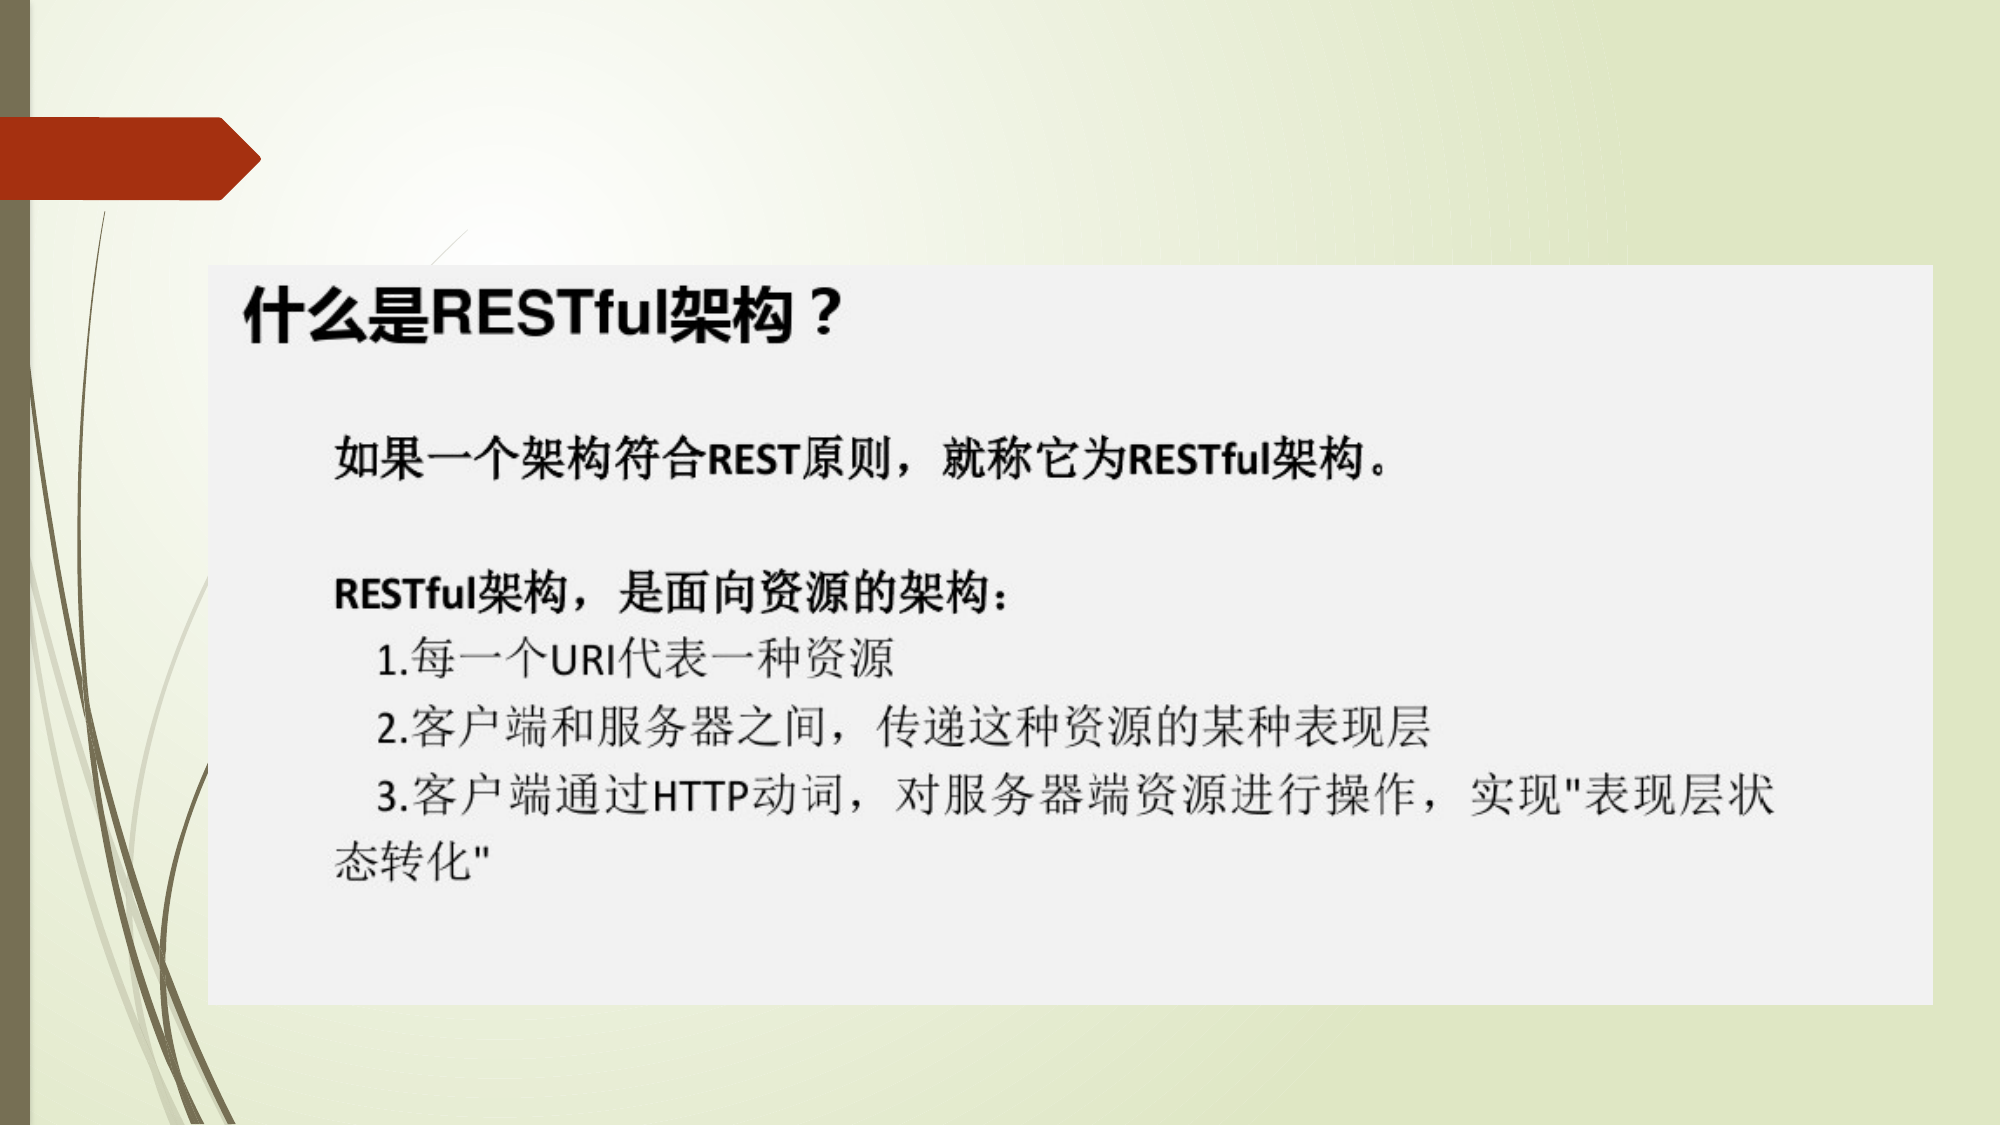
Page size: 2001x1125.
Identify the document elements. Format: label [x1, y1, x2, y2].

picture [207, 265, 1933, 1005]
